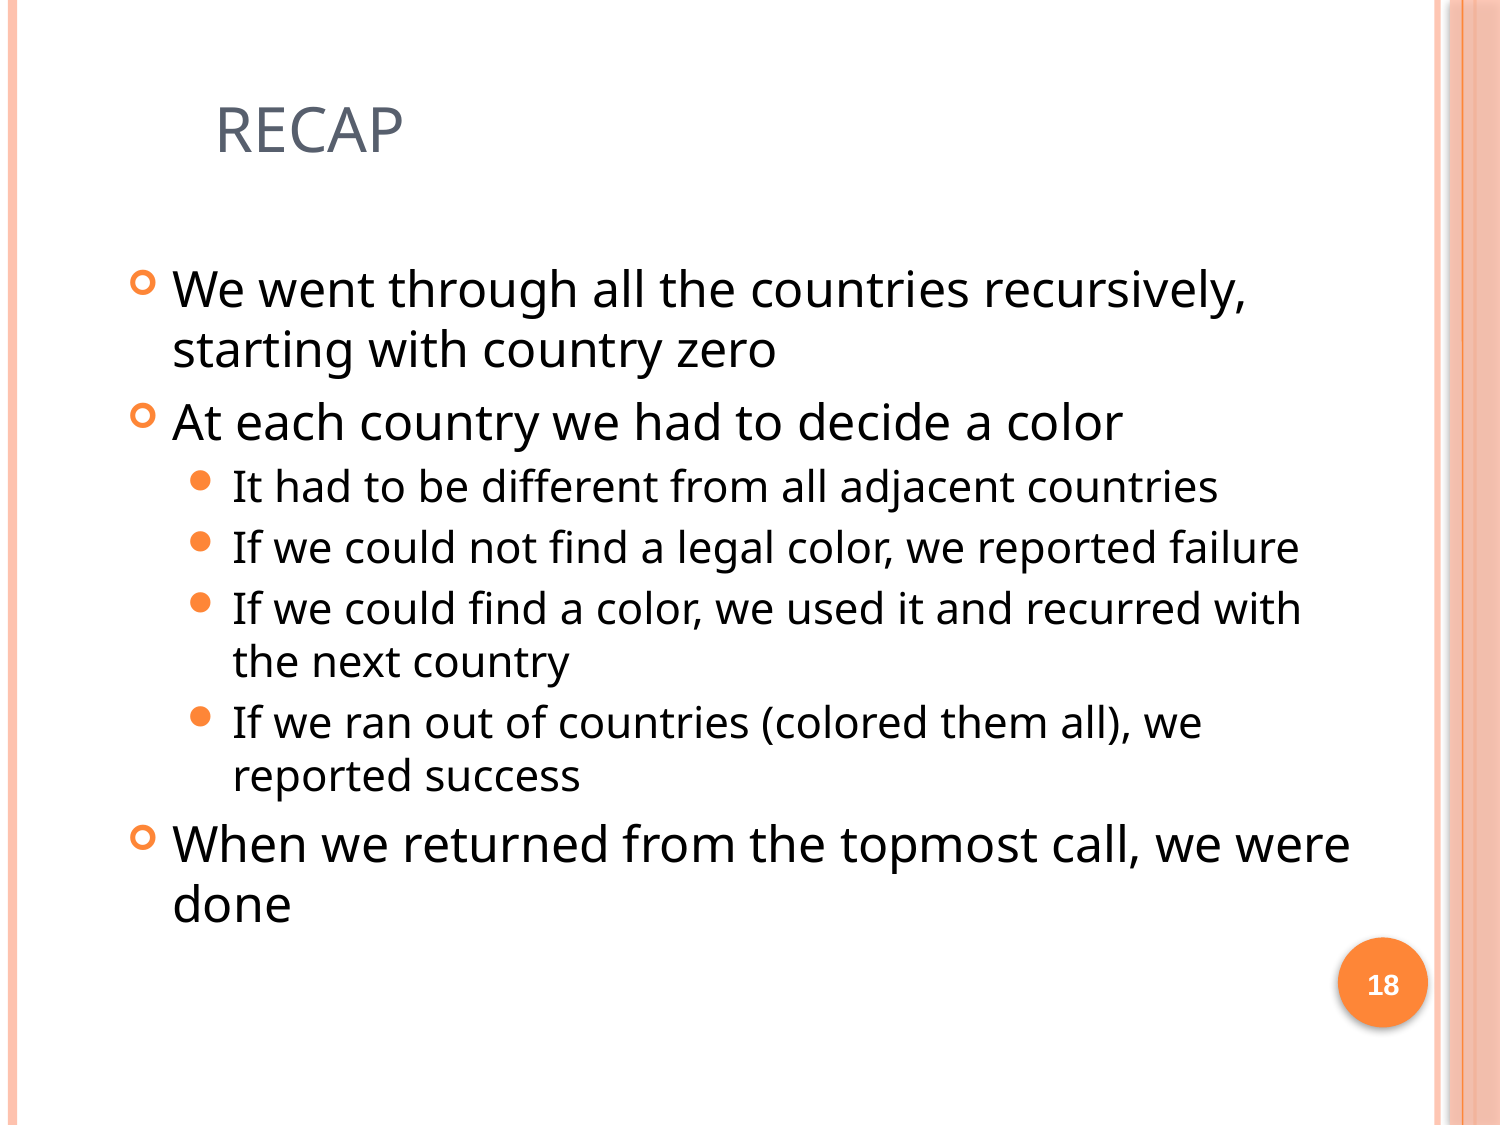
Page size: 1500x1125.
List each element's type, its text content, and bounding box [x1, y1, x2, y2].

title Recap [200, 62, 1479, 173]
slide_number 18 [1333, 940, 1434, 1027]
list We went through all the countries recursively, starting with country zero At each country we had to decide a color It had to be different from all adjacent countries If we could not find a legal color, we reported failure If we could find a color, we used it and recurred with the next country If we ran out of countries (colored them all), we reported success When we returned from the topmost call, we were done [112, 249, 1388, 1075]
